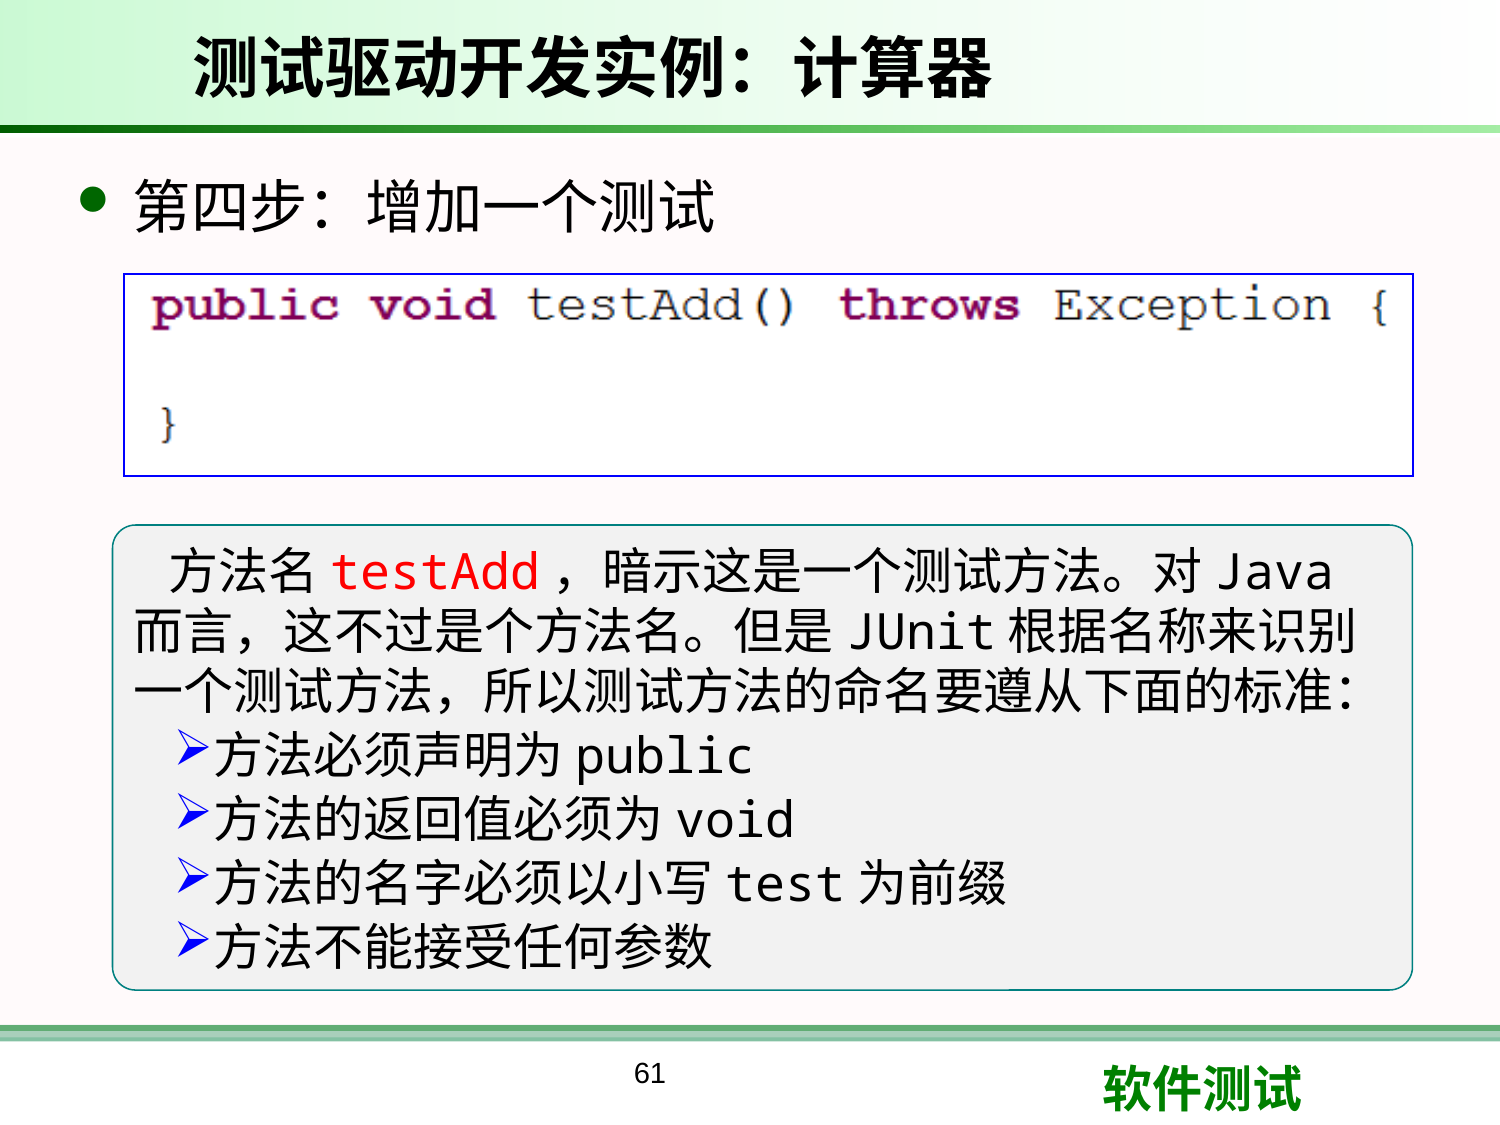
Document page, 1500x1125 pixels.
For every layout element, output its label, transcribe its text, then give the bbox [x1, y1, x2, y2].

title 测试驱动开发实例：计算器 [176, 12, 1223, 119]
picture [124, 274, 1413, 476]
text_box 方法名testAdd，暗示这是一个测试方法。对Java而言，这不过是个方法名。但是JUnit根据名称来识别一个测试方法，所以测试方法的命名要遵从下面的标准： 方法必须声明为public 方法的返回值必须为void 方法的名字必须以小写test为前缀 方法不能接受任何参数 [112, 525, 1413, 991]
footer 61 [412, 1046, 888, 1125]
list 第四步：增加一个测试 [58, 162, 1463, 1001]
